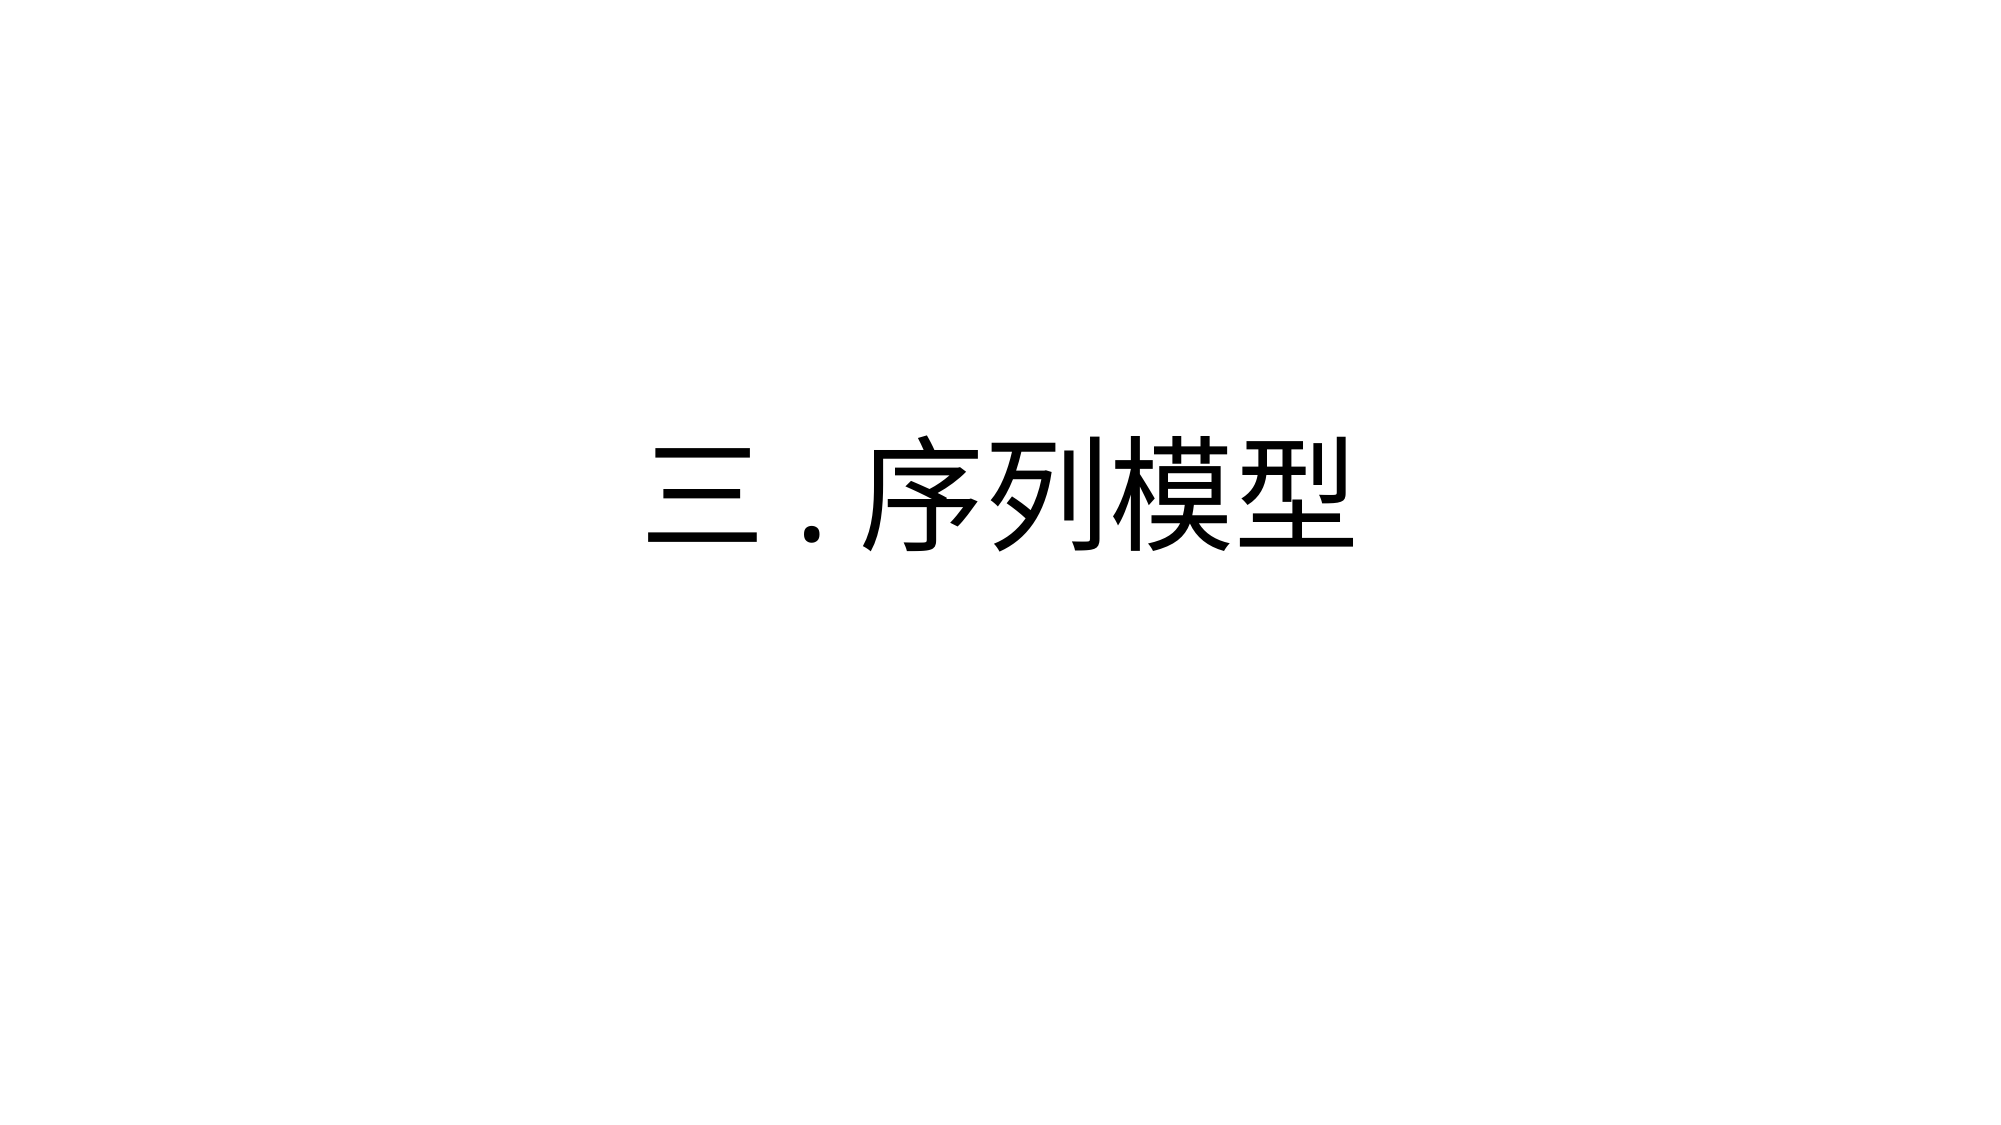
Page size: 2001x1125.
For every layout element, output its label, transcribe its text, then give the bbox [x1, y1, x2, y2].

title 三.序列模型 [249, 184, 1750, 576]
